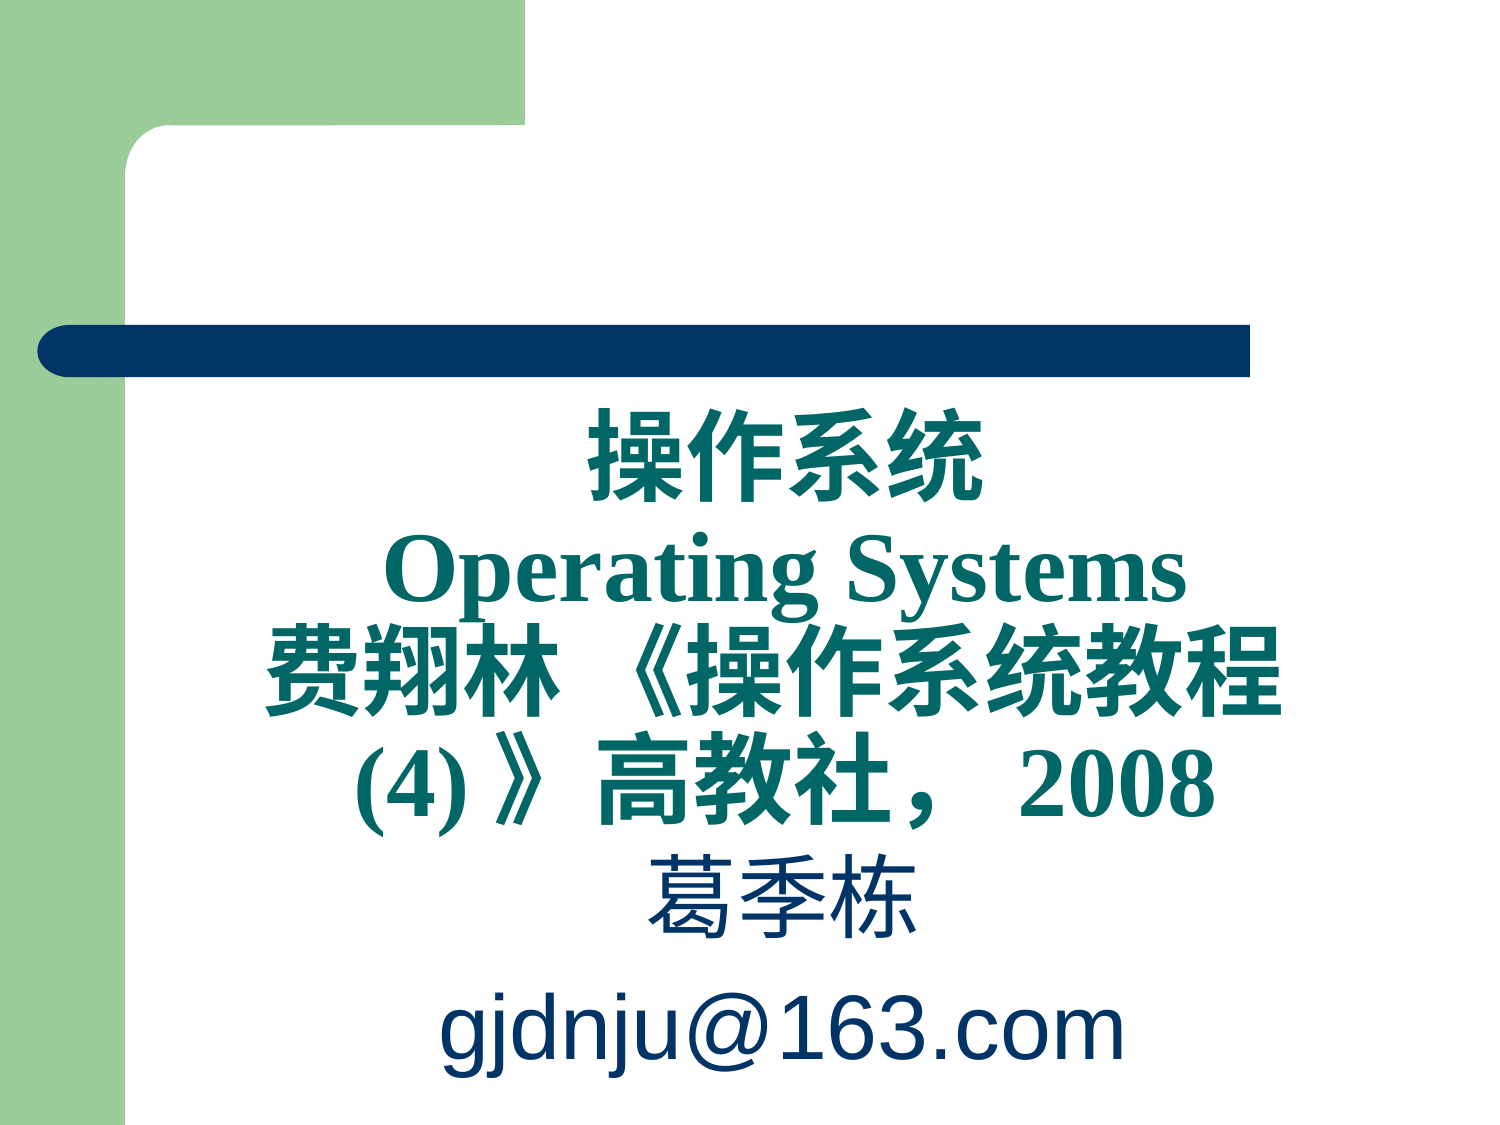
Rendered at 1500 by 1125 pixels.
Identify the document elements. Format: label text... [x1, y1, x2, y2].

list 葛季栋 gjdnju@163.com [152, 831, 1415, 1044]
title 操作系统 Operating Systems 费翔林 《操作系统教程(4)》高教社，2008 [135, 540, 1436, 847]
